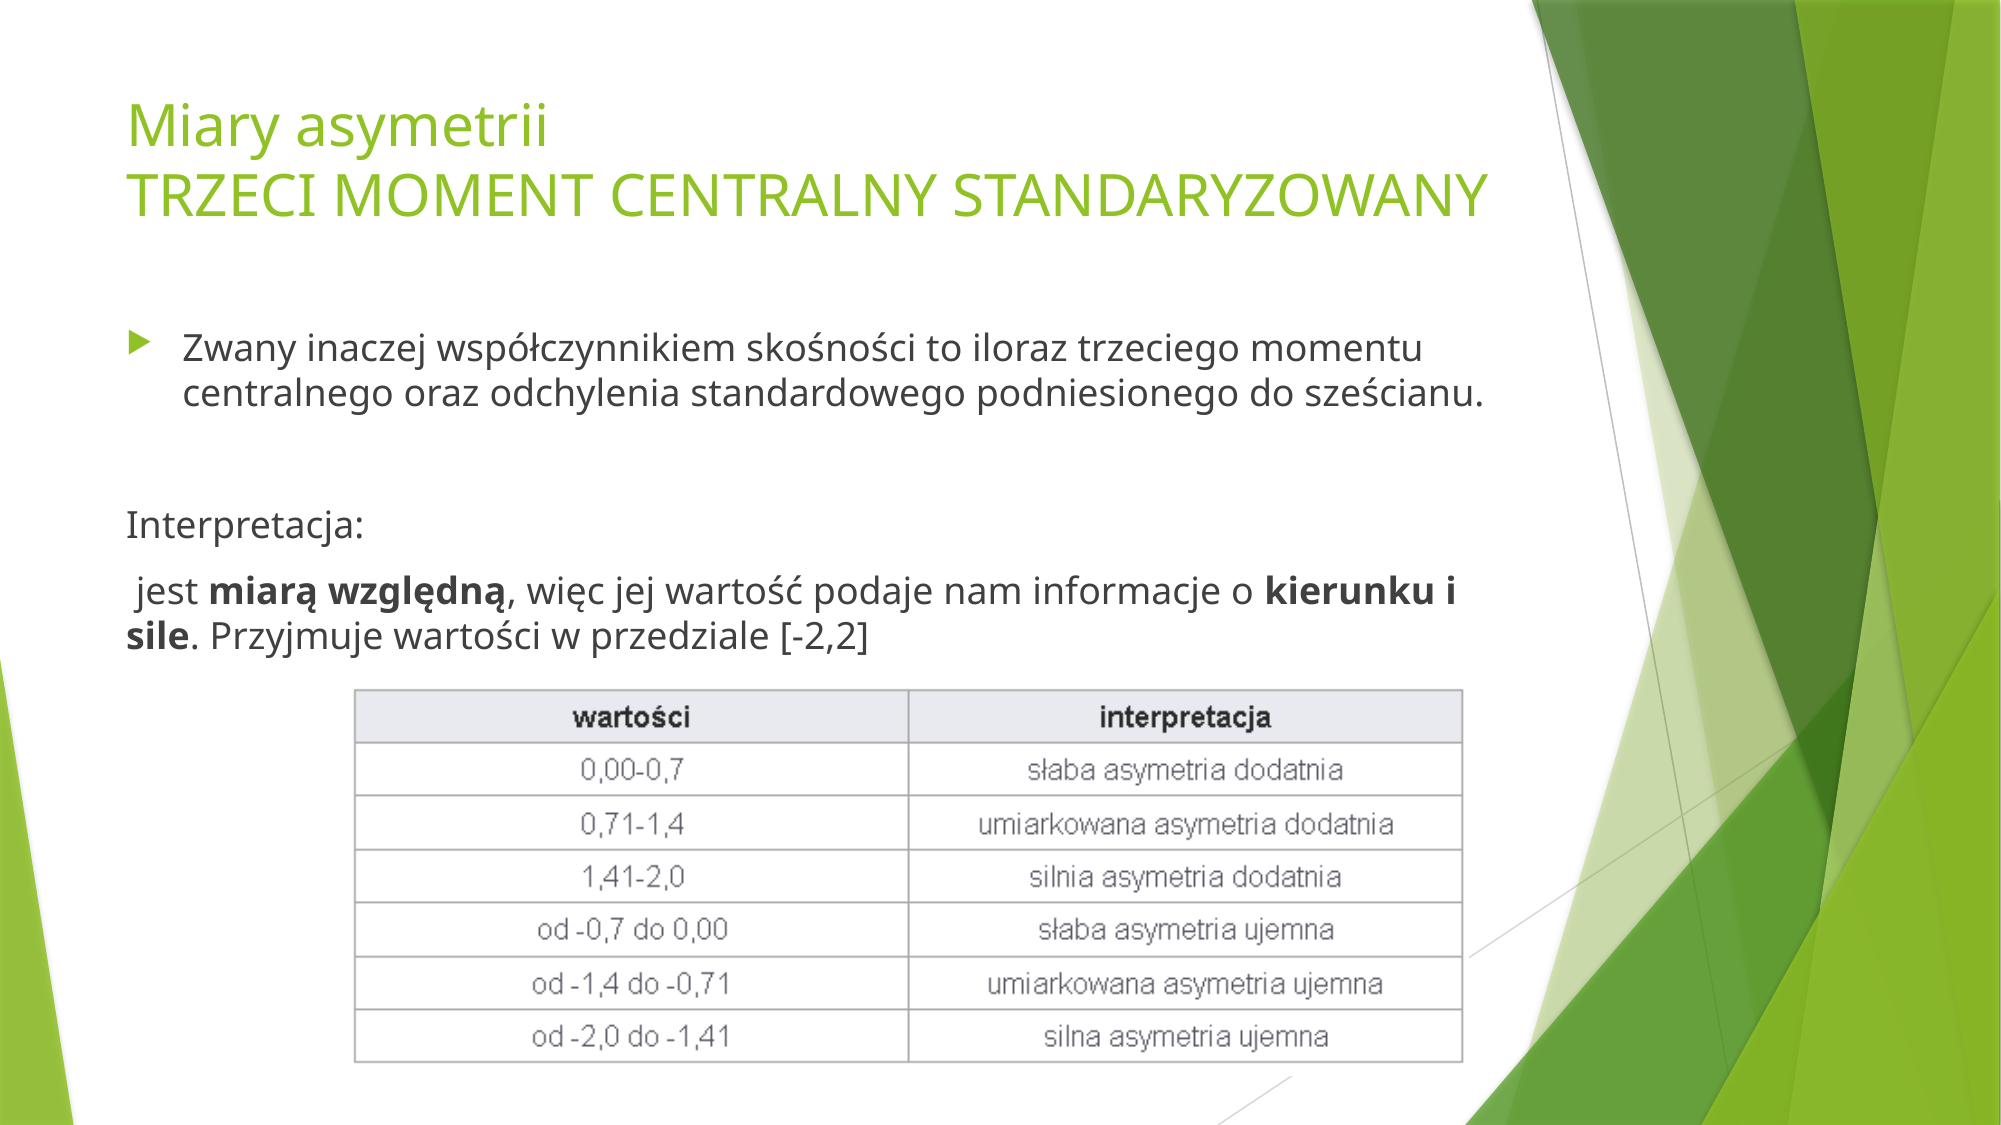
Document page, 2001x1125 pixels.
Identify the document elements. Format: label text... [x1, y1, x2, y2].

title Miary asymetrii TRZECI MOMENT CENTRALNY STANDARYZOWANY [111, 80, 1522, 298]
picture [349, 686, 1470, 1076]
